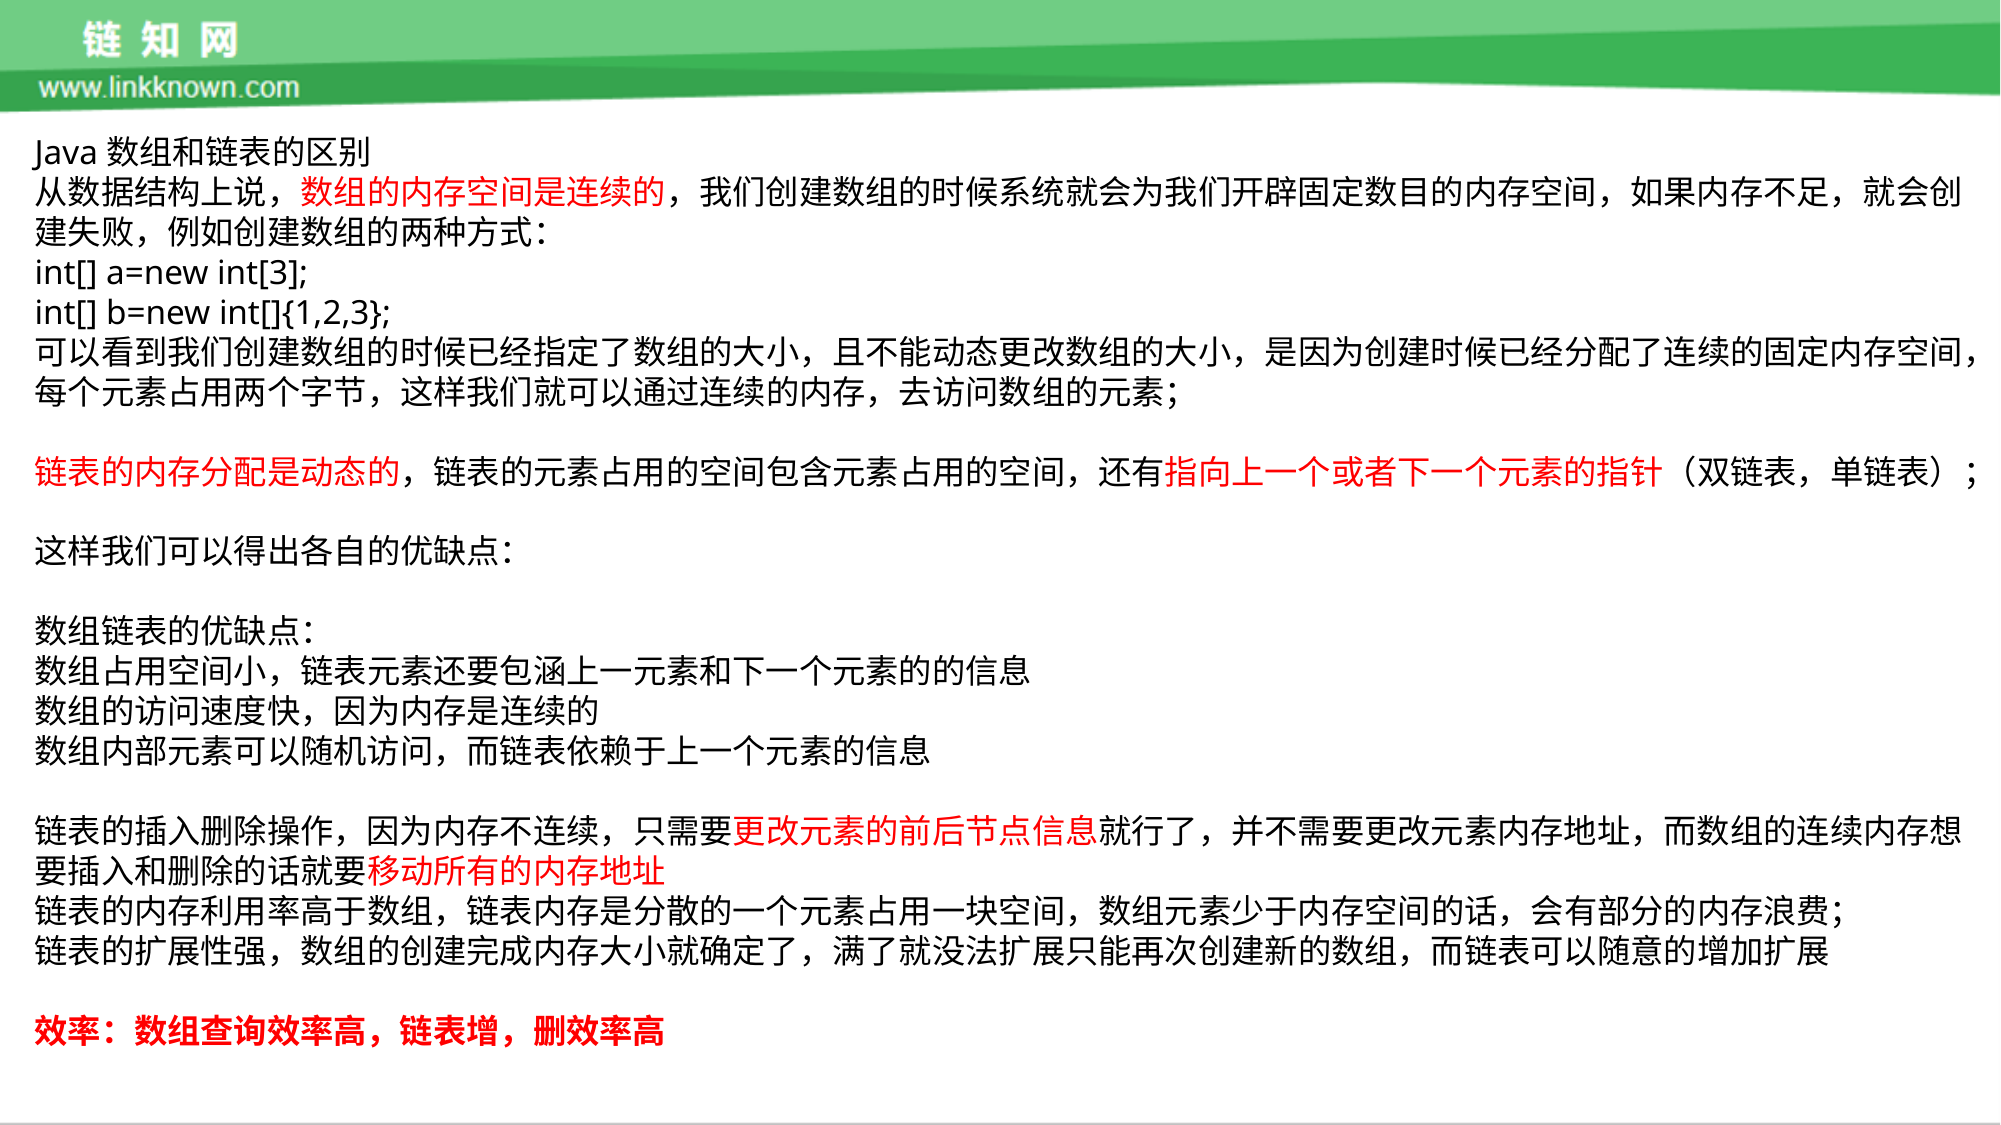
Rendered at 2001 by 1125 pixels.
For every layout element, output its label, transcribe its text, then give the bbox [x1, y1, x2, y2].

picture [0, 0, 2001, 1125]
text_box Java数组和链表的区别 从数据结构上说，数组的内存空间是连续的，我们创建数组的时候系统就会为我们开辟固定数目的内存空间，如果内存不足，就会创建失败，例如创建数组的两种方式： int[] a=new int[3]; int[] b=new int[]{1,2,3}; 可以看到我们创建数组的时候已经指定了数组的大小，且不能动态更改数组的大小，是因为创建时候已经分配了连续的固定内存空间，每个元素占用两个字节，这样我们就可以通过连续的内存，去访问数组的元素； 链表的内存分配是动态的，链表的元素占用的空间包含元素占用的空间，还有指向上一个或者下一个元素的指针（双链表，单链表）； 这样我们可以得出各自的优缺点： 数组链表的优缺点： 数组占用空间小，链表元素还要包涵上一元素和下一个元素的的信息 数组的访问速度快，因为内存是连续的 数组内部元素可以随机访问，而链表依赖于上一个元素的信息 链表的插入删除操作，因为内存不连续，只需要更改元素的前后节点信息就行了，并不需要更改元素内存地址，而数组的连续内存想要插入和删除的话就要移动所有的内存地址 链表的内存利用率高于数组，链表内存是分散的一个元素占用一块空间，数组元素少于内存空间的话，会有部分的内存浪费； 链表的扩展性强，数组的创建完成内存大小就确定了，满了就没法扩展只能再次创建新的数组，而链表可以随意的增加扩展 效率：数组查询效率高，链表增，删效率高 [19, 124, 1983, 1058]
